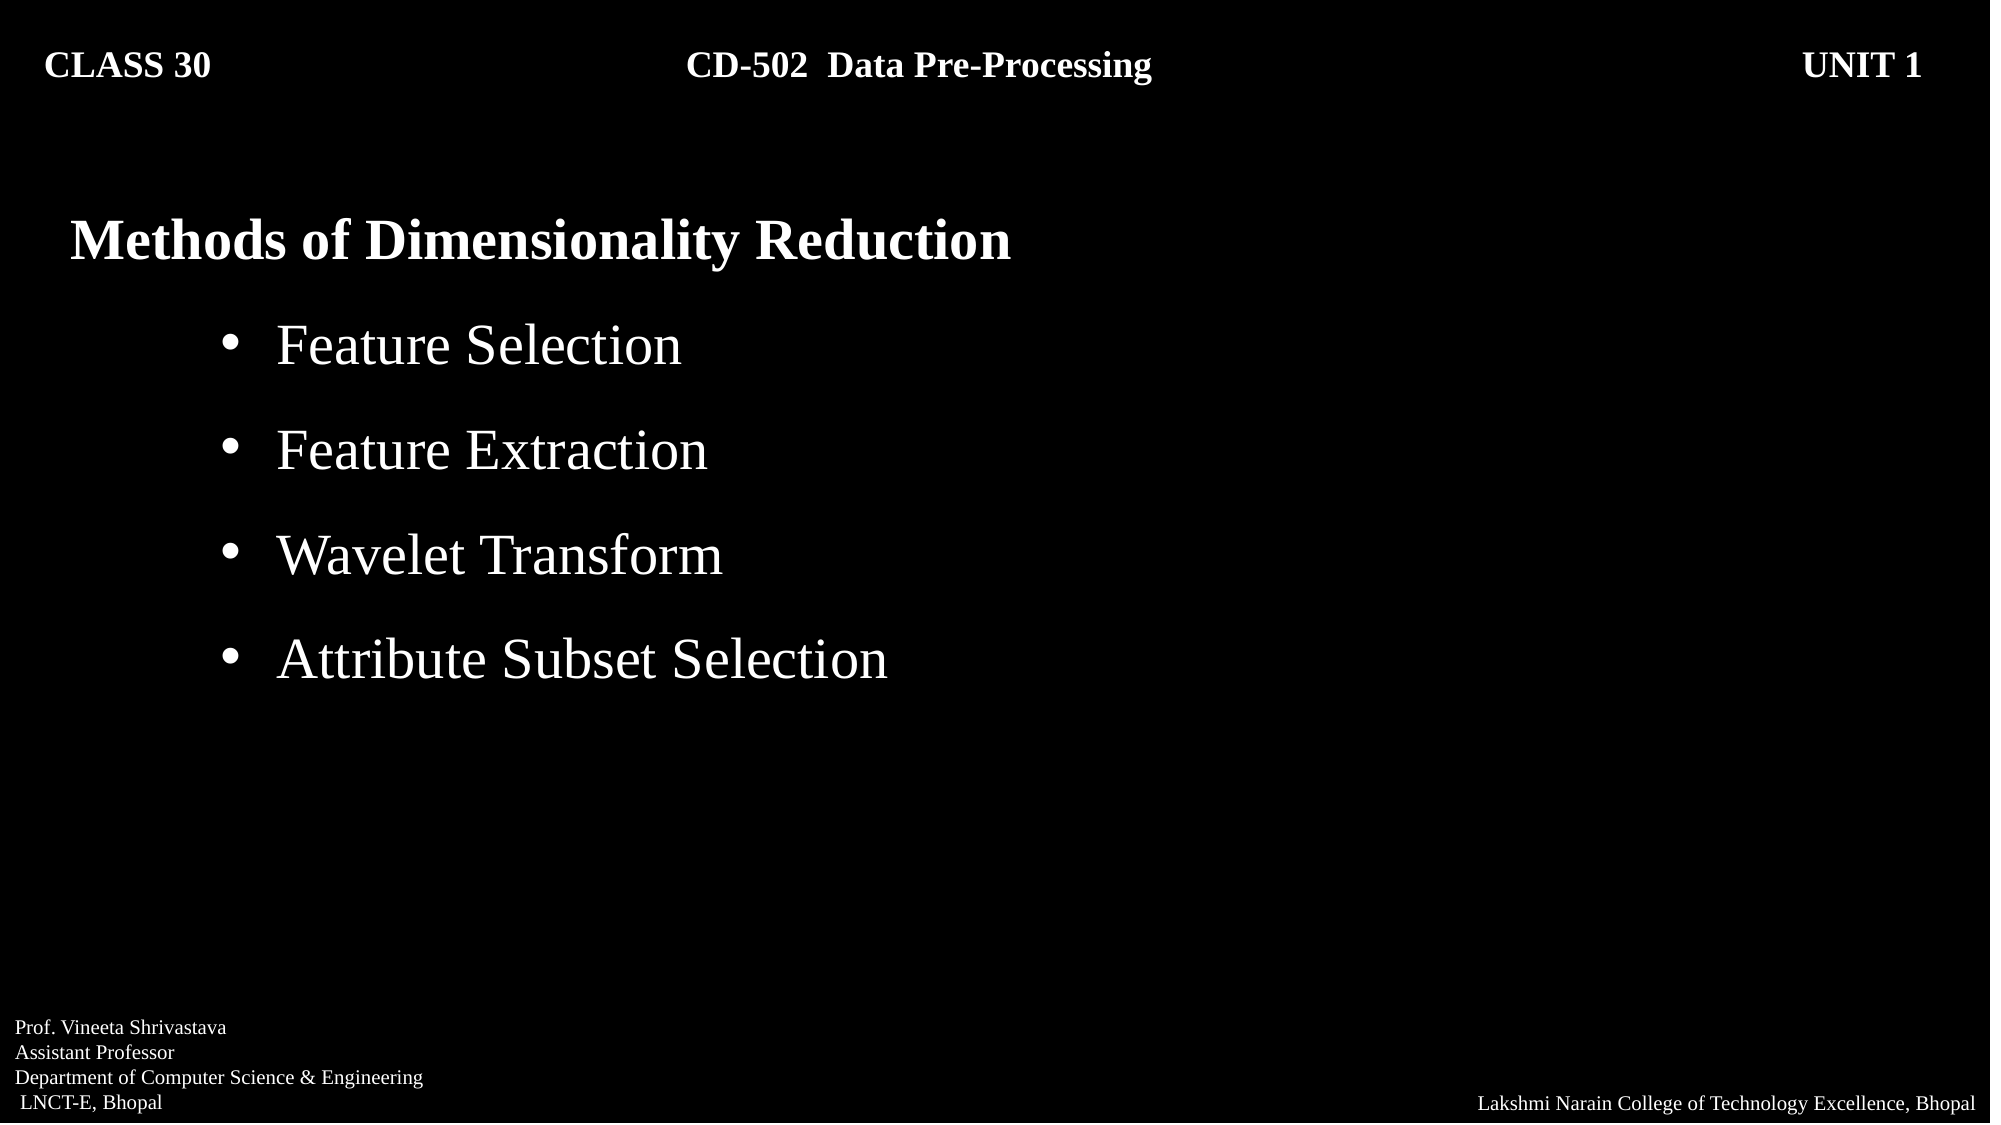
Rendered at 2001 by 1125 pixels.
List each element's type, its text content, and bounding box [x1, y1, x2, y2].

text_box Prof. Vineeta Shrivastava Assistant Professor Department of Computer Science & Engineering LNCT-E, Bhopal [0, 1006, 520, 1121]
text_box Lakshmi Narain College of Technology Excellence, Bhopal [1462, 1082, 2000, 1122]
text_box [0, 0, 1990, 1123]
text_box Methods of Dimensionality Reduction Feature Selection Feature Extraction Wavelet Transform Attribute Subset Selection [55, 158, 1940, 698]
text_box CLASS 30 CD-502 Data Pre-Processing UNIT 1 [29, 32, 1971, 93]
